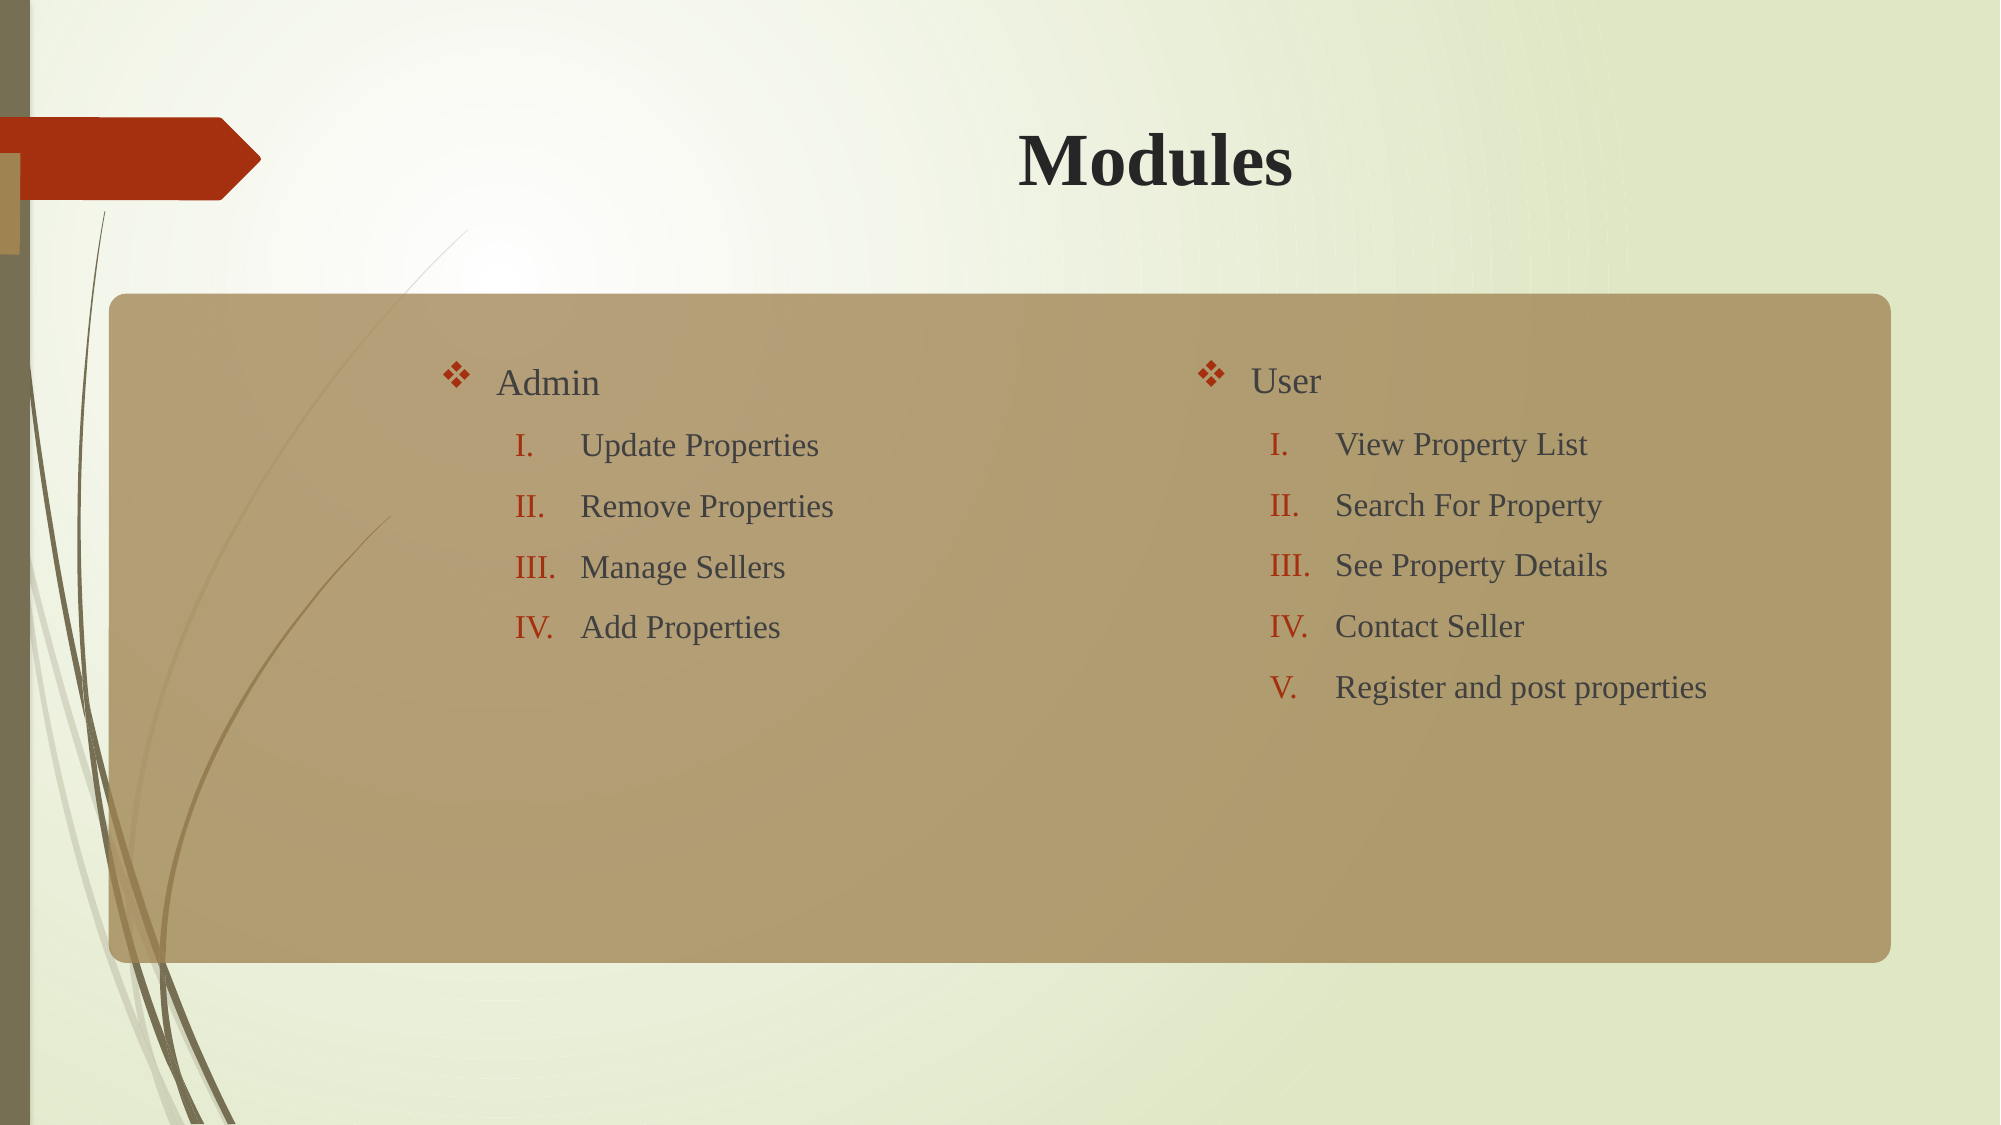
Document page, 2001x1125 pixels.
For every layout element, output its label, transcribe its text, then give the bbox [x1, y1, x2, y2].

list Admin Update Properties Remove Properties Manage Sellers Add Properties [424, 350, 1133, 970]
list User View Property List Search For Property See Property Details Contact Seller Register and post properties [1179, 348, 1888, 969]
title Modules [425, 102, 1888, 313]
